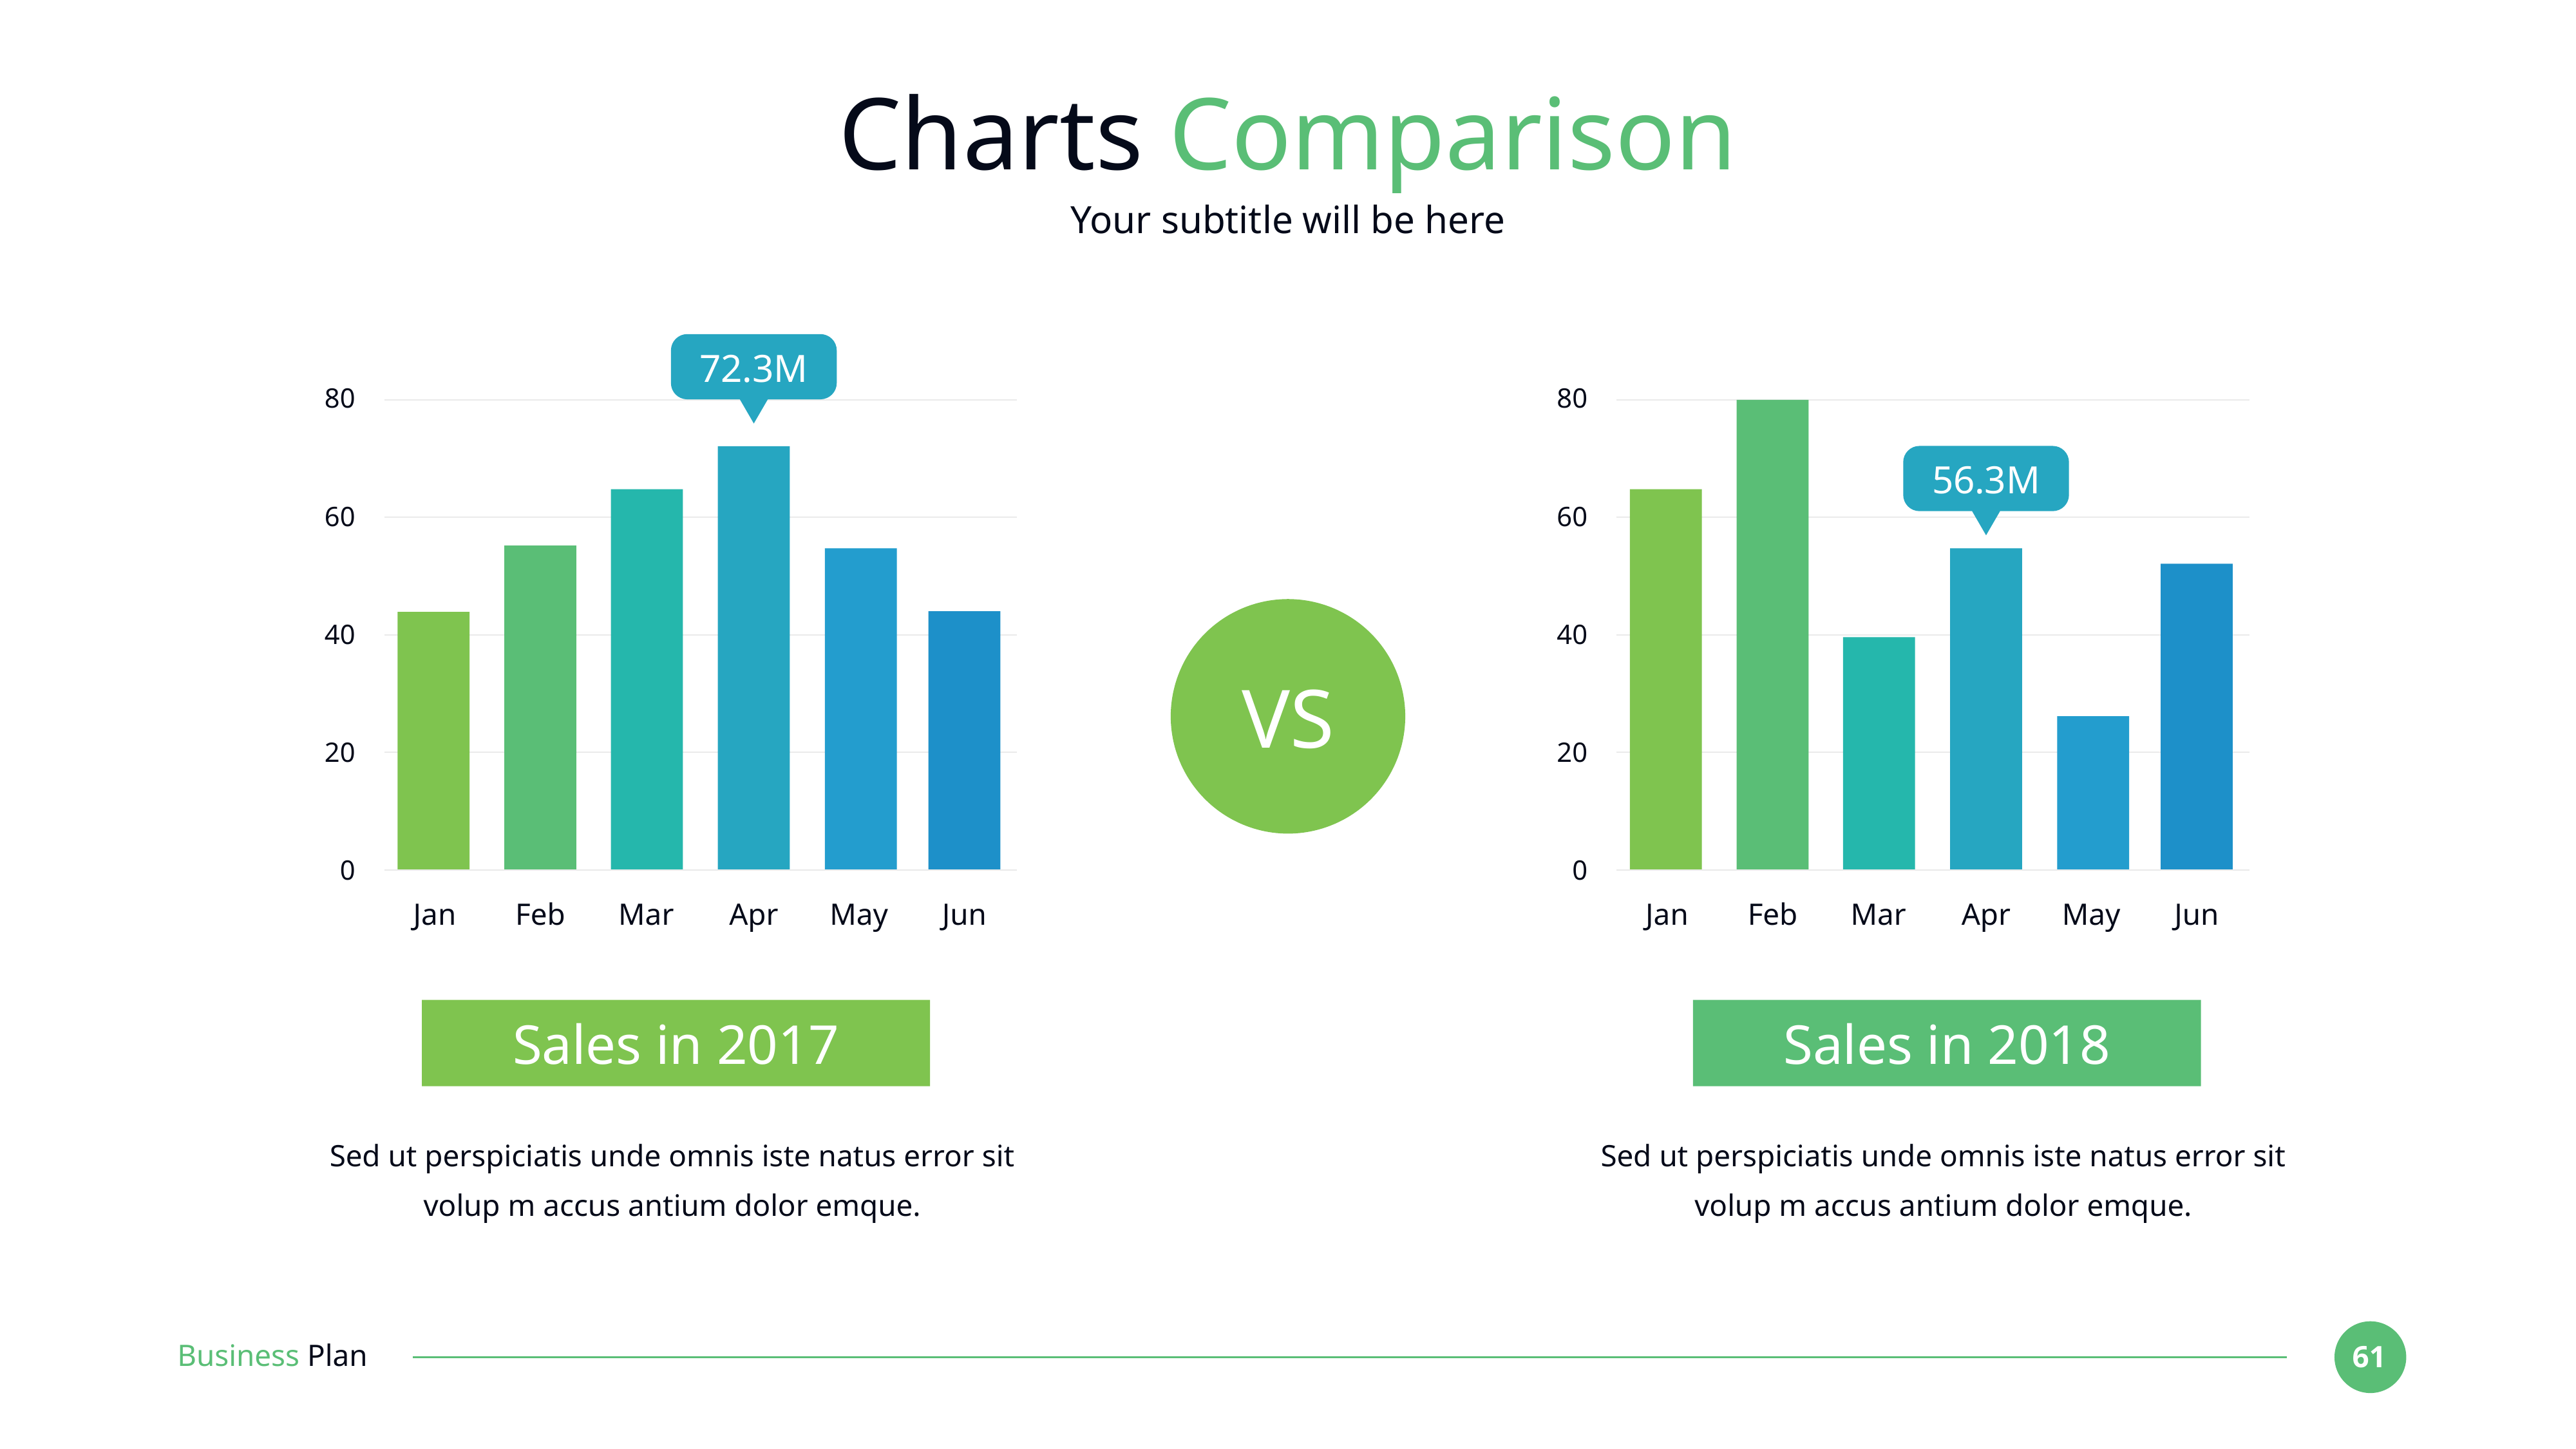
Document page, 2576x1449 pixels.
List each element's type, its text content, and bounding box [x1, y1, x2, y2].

title Charts Comparison [177, 70, 2399, 193]
text_box VS [1218, 667, 1358, 766]
list Your subtitle will be here [177, 196, 2399, 243]
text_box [300, 334, 1018, 932]
text_box Sed ut perspiciatis unde omnis iste natus error sit volup m accus antium dolor emque. [305, 1122, 1040, 1224]
text_box [1692, 999, 2201, 1086]
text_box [1532, 381, 2249, 932]
text_box Sales in 2018 [1764, 1010, 2130, 1076]
text_box Sed ut perspiciatis unde omnis iste natus error sit volup m accus antium dolor emque. [1575, 1122, 2311, 1224]
text_box Sales in 2017 [493, 1010, 859, 1076]
text_box [1170, 599, 1406, 834]
text_box [422, 999, 931, 1086]
